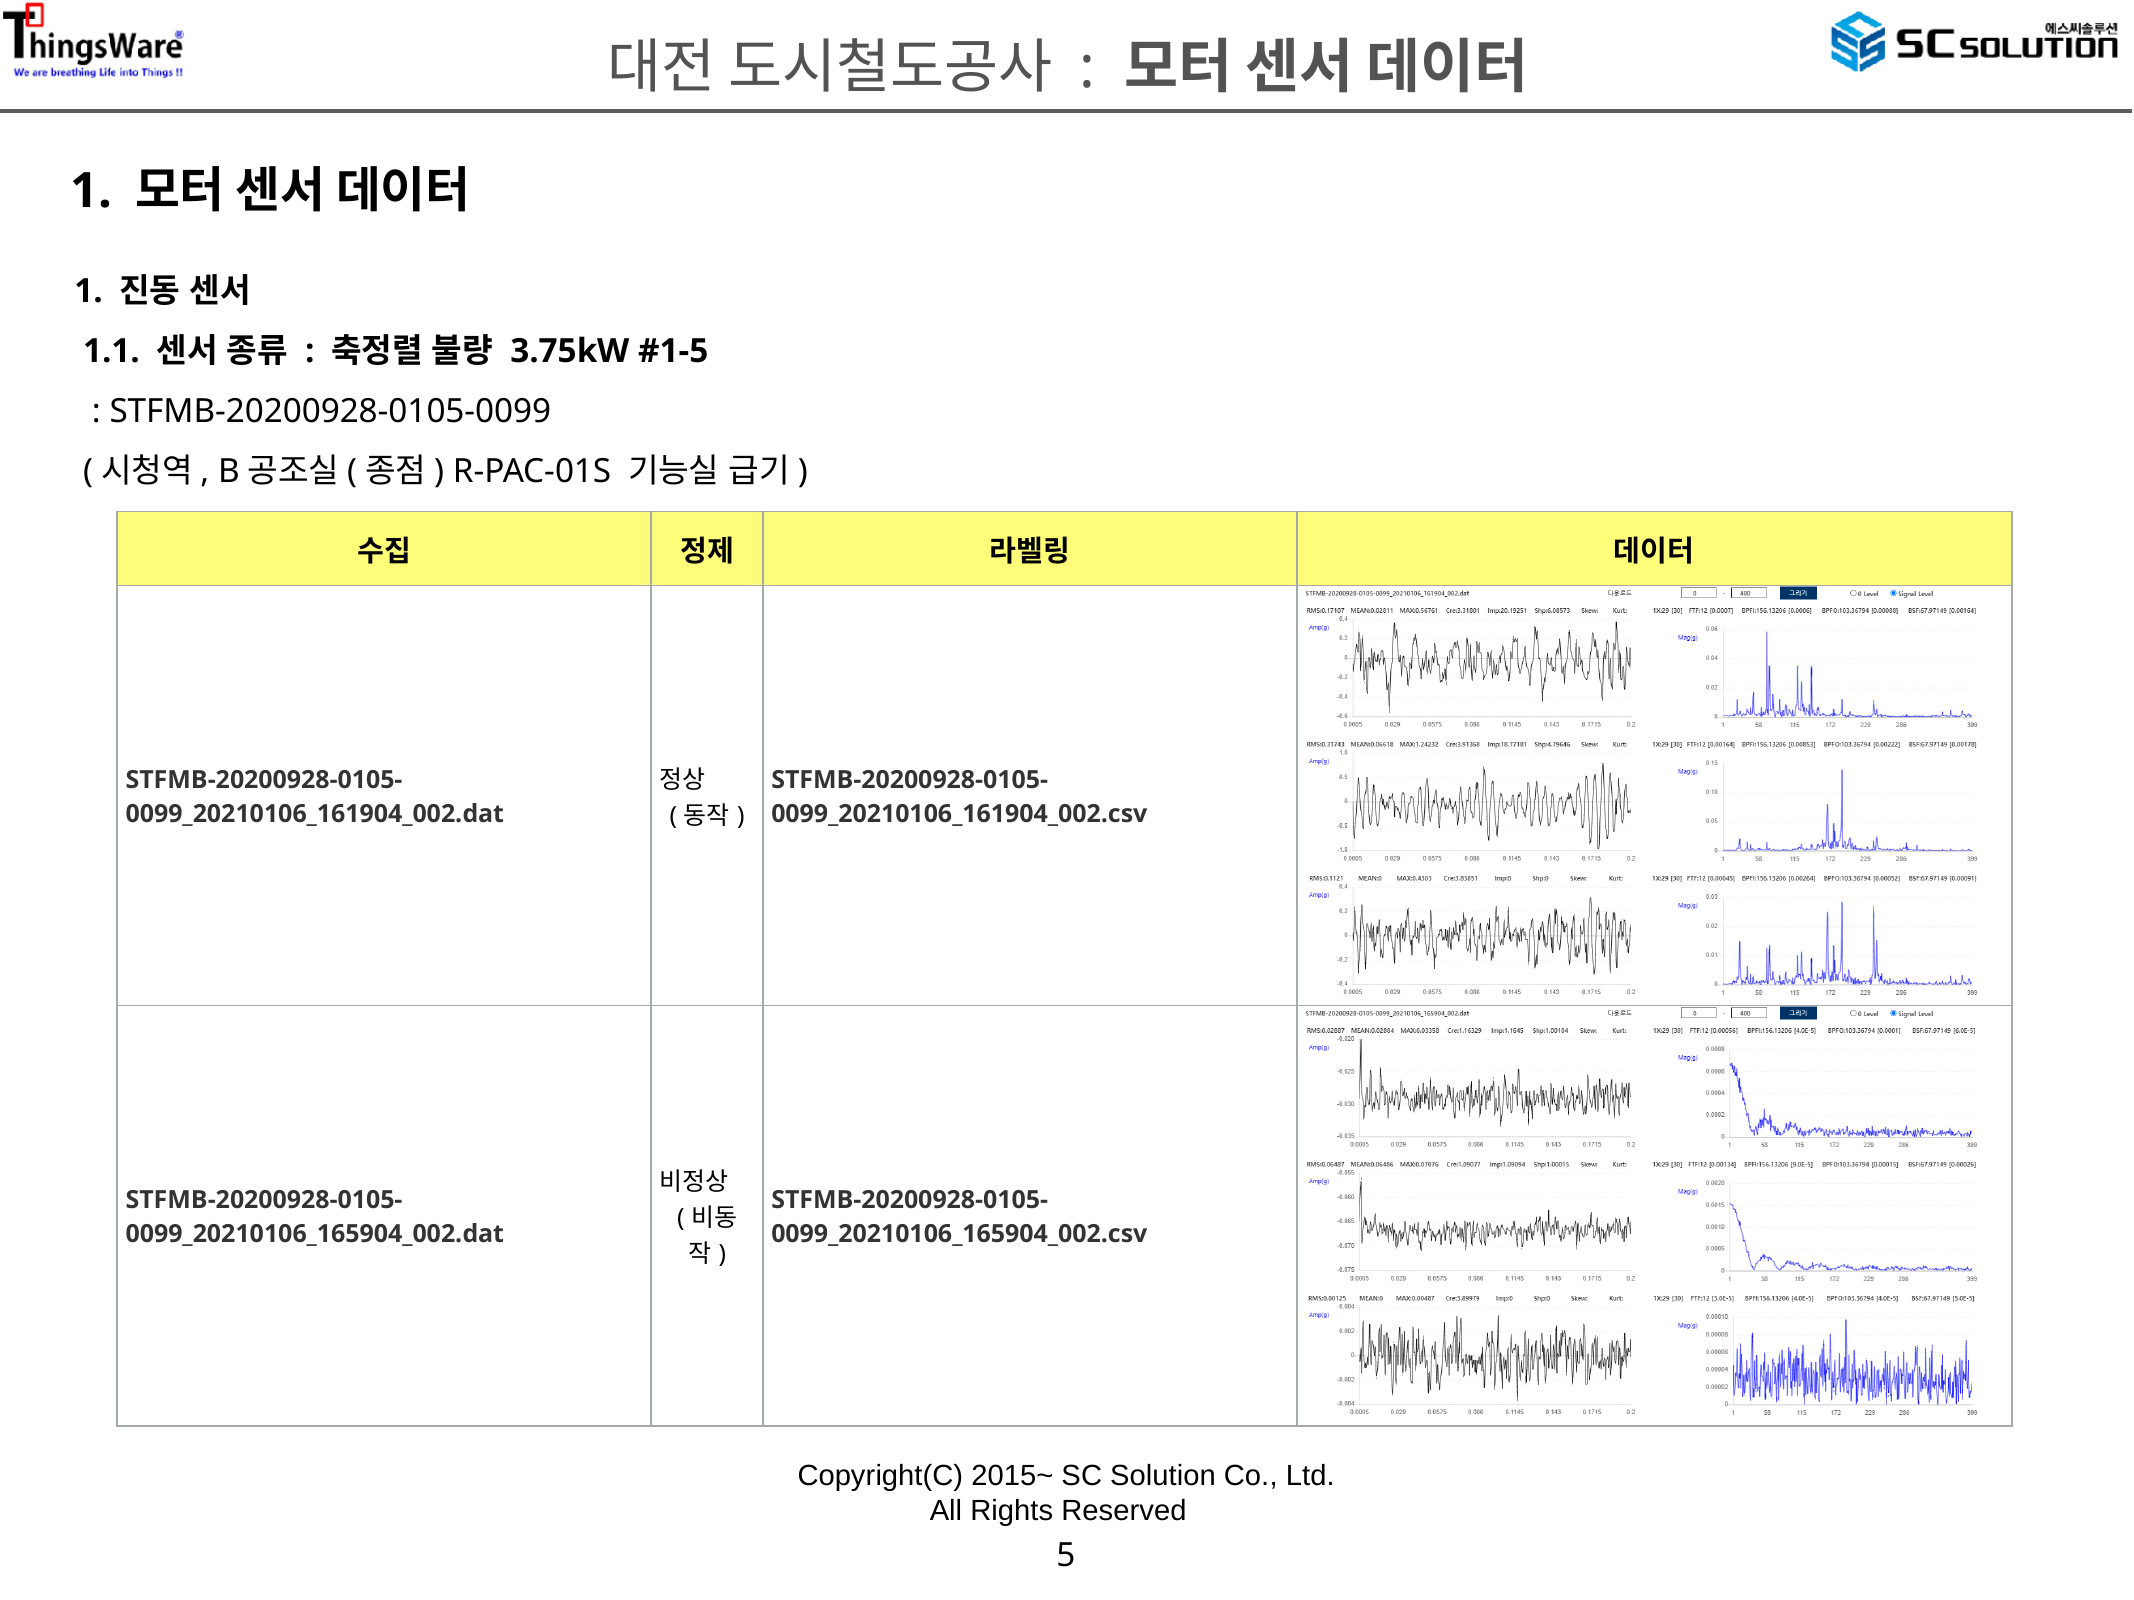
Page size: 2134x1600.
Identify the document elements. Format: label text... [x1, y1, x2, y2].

text_box 1. 모터 센서 데이터 [0, 138, 2134, 226]
text_box 1. 진동 센서 1.1. 센서 종류 : 축정렬 불량 3.75kW #1-5 : STFMB-20200928-0105-0099 (시청역, B공조실(종점) R-PAC-01S 기능실 급기) [66, 240, 817, 497]
table_header 데이터 [1298, 512, 2011, 585]
table_header 수집 [118, 512, 650, 585]
picture [0, 0, 191, 84]
table_header 정제 [652, 512, 762, 585]
table_header 라벨링 [764, 512, 1296, 585]
table_cell 정상 (동작) [652, 586, 762, 1005]
table_cell STFMB-20200928-0105-0099_20210106_161904_002.dat [118, 586, 650, 1005]
table_cell [1298, 586, 2011, 1005]
table_cell STFMB-20200928-0105-0099_20210106_165904_002.dat [118, 1006, 650, 1425]
table_cell 비정상 (비동작) [652, 1006, 762, 1425]
table_cell STFMB-20200928-0105-0099_20210106_161904_002.csv [764, 586, 1296, 1005]
title 대전 도시철도공사 : 모터 센서 데이터 [0, 20, 2134, 109]
table_cell STFMB-20200928-0105-0099_20210106_165904_002.csv [764, 1006, 1296, 1425]
table_cell [1298, 1006, 2011, 1425]
picture [1812, 0, 2134, 84]
slide_number 5 [1046, 1535, 1086, 1579]
text_box Copyright(C) 2015~ SC Solution Co., Ltd. All Rights Reserved [789, 1447, 1344, 1535]
